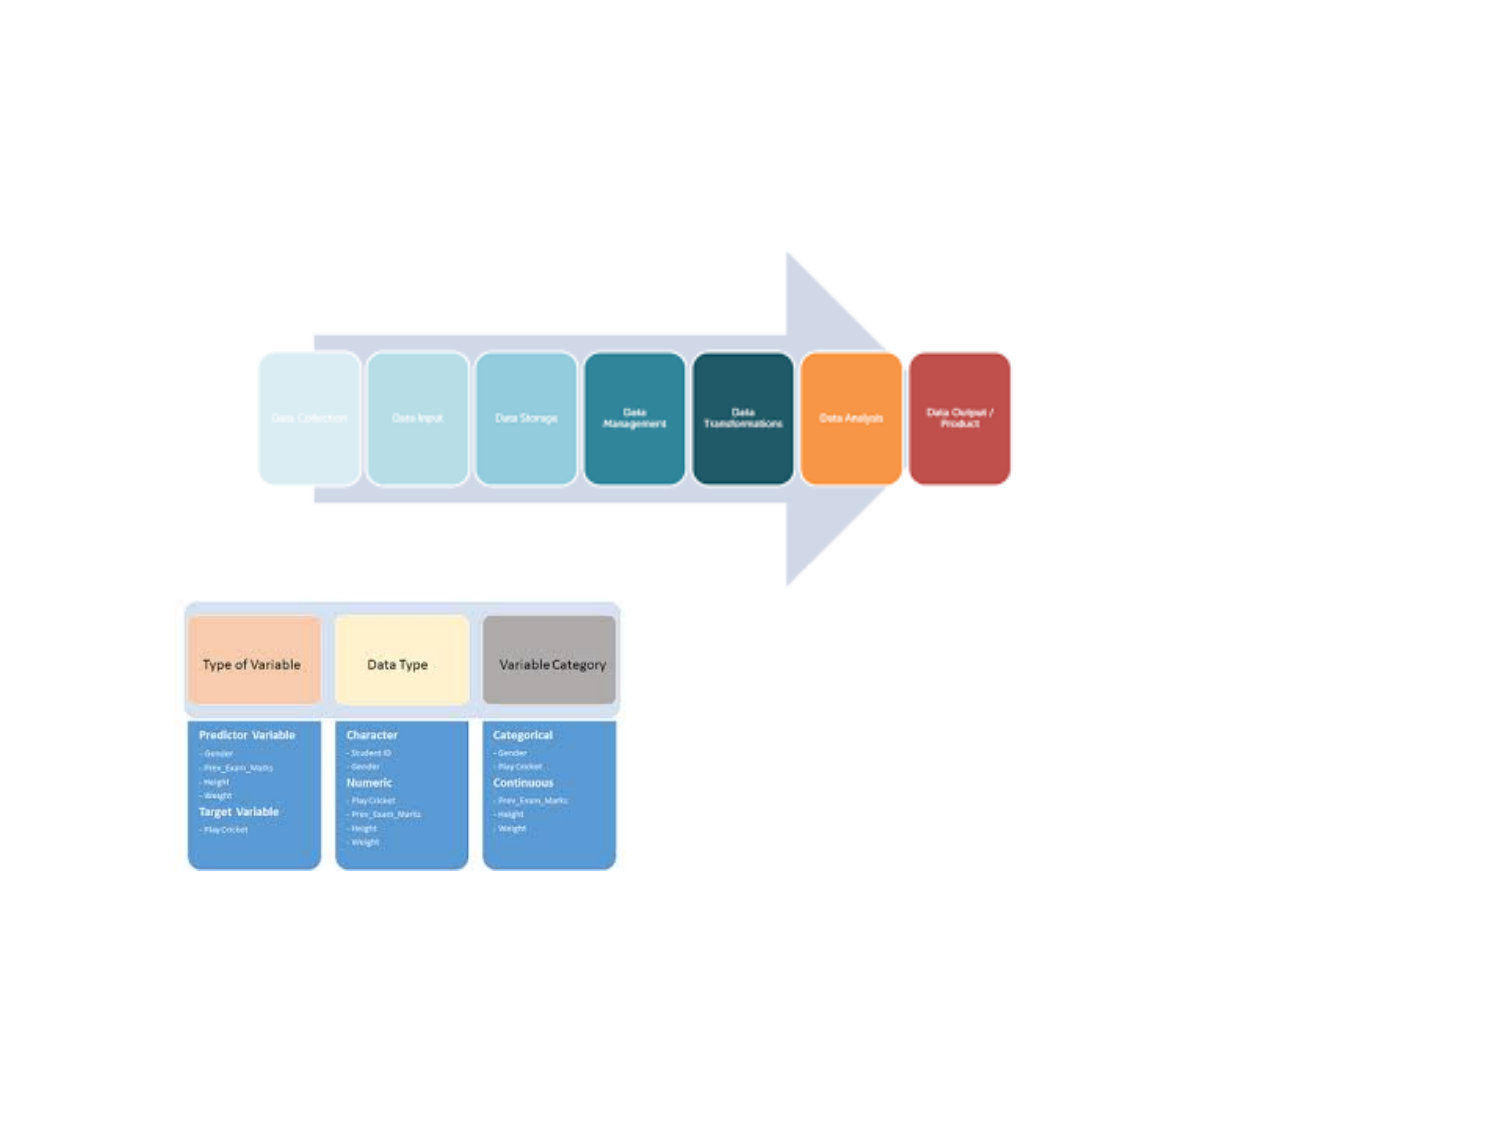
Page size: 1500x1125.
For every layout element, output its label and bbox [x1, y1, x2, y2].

picture [174, 599, 630, 871]
list [249, 237, 1018, 601]
